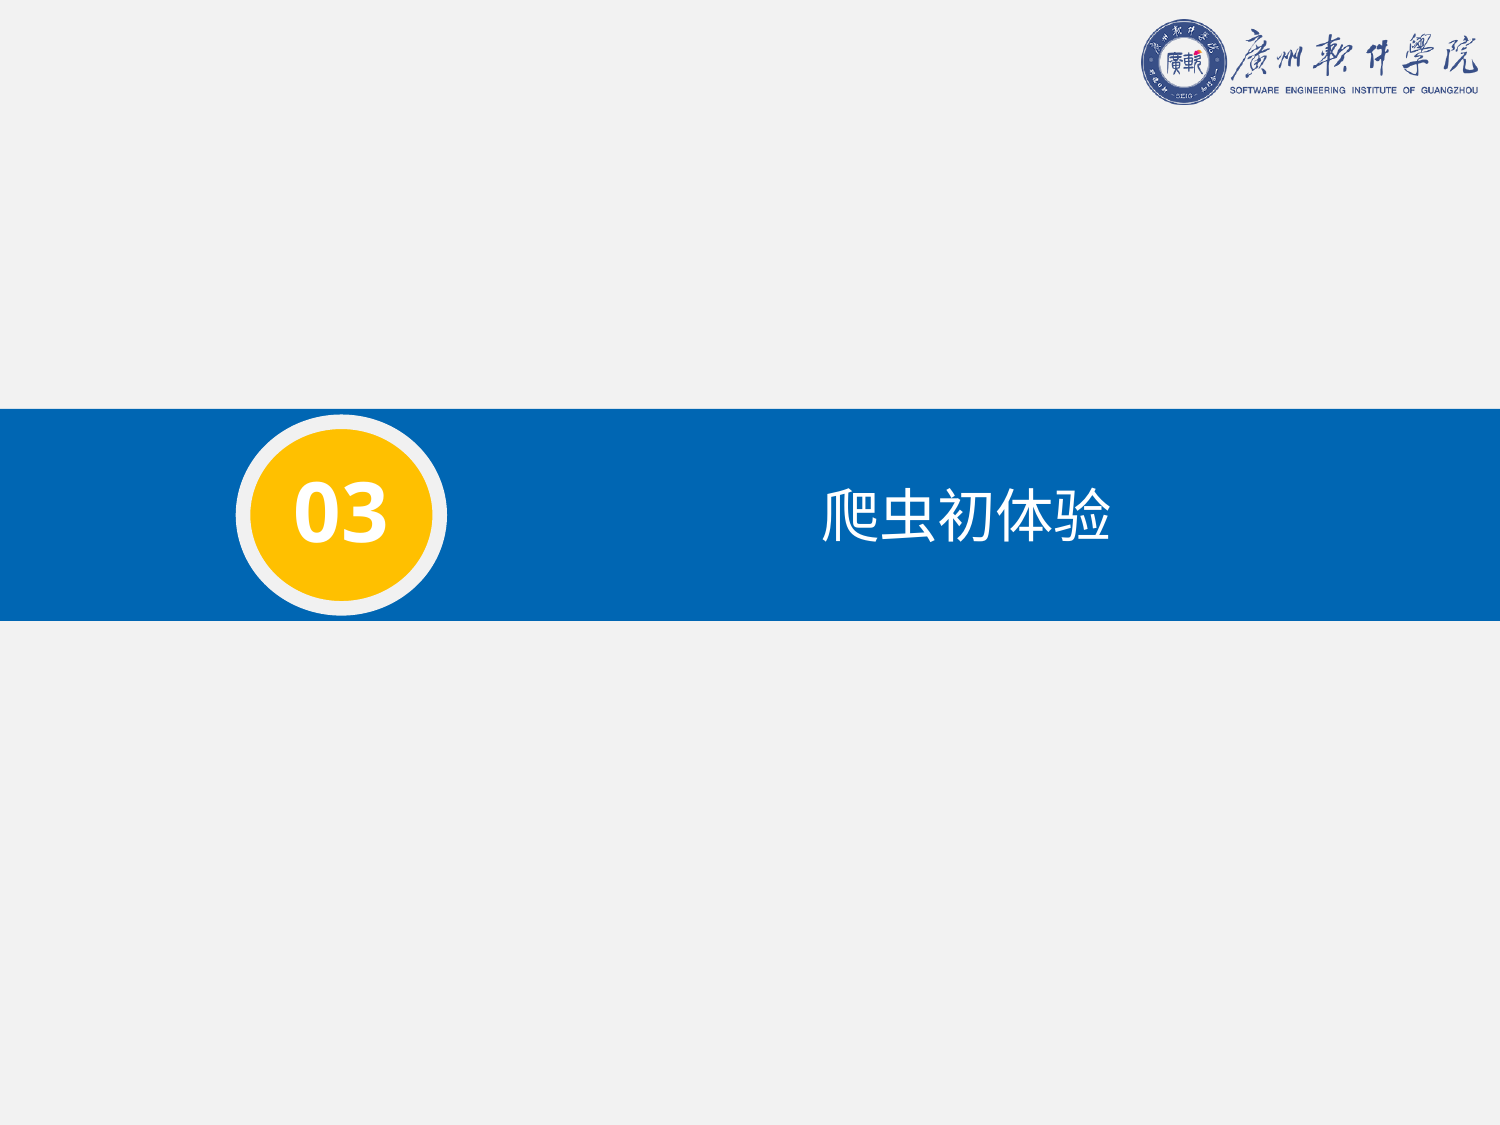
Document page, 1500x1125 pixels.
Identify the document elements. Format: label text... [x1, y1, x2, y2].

text_box [0, 408, 1500, 622]
text_box 爬虫初体验 [456, 472, 1478, 557]
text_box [242, 421, 440, 609]
picture [1141, 19, 1478, 105]
